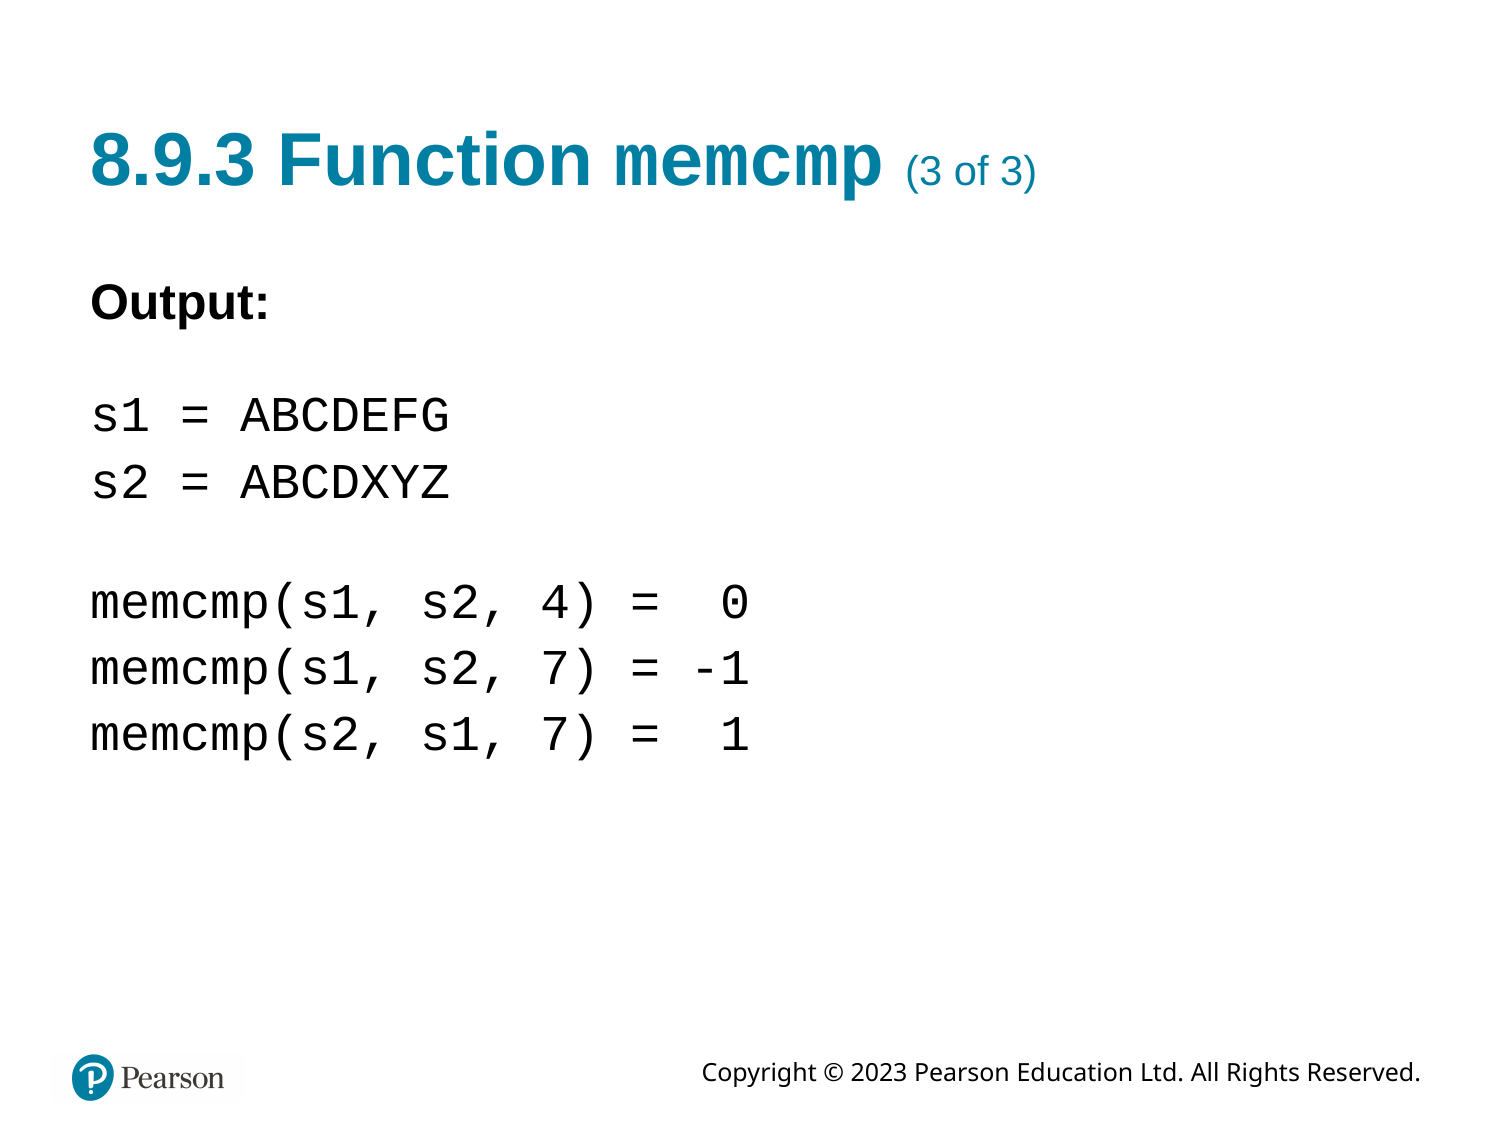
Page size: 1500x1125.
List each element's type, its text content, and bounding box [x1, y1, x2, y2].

picture [51, 1053, 245, 1102]
list s1 = ABCDEFG s2 = ABCDXYZ [75, 366, 590, 519]
list Output: [75, 254, 394, 348]
title 8.9.3 Function memcmp (3 of 3) [75, 35, 1425, 216]
list memcmp(s1, s2, 4) = 0 memcmp(s1, s2, 7) = -1 memcmp(s2, s1, 7) = 1 [75, 553, 939, 789]
